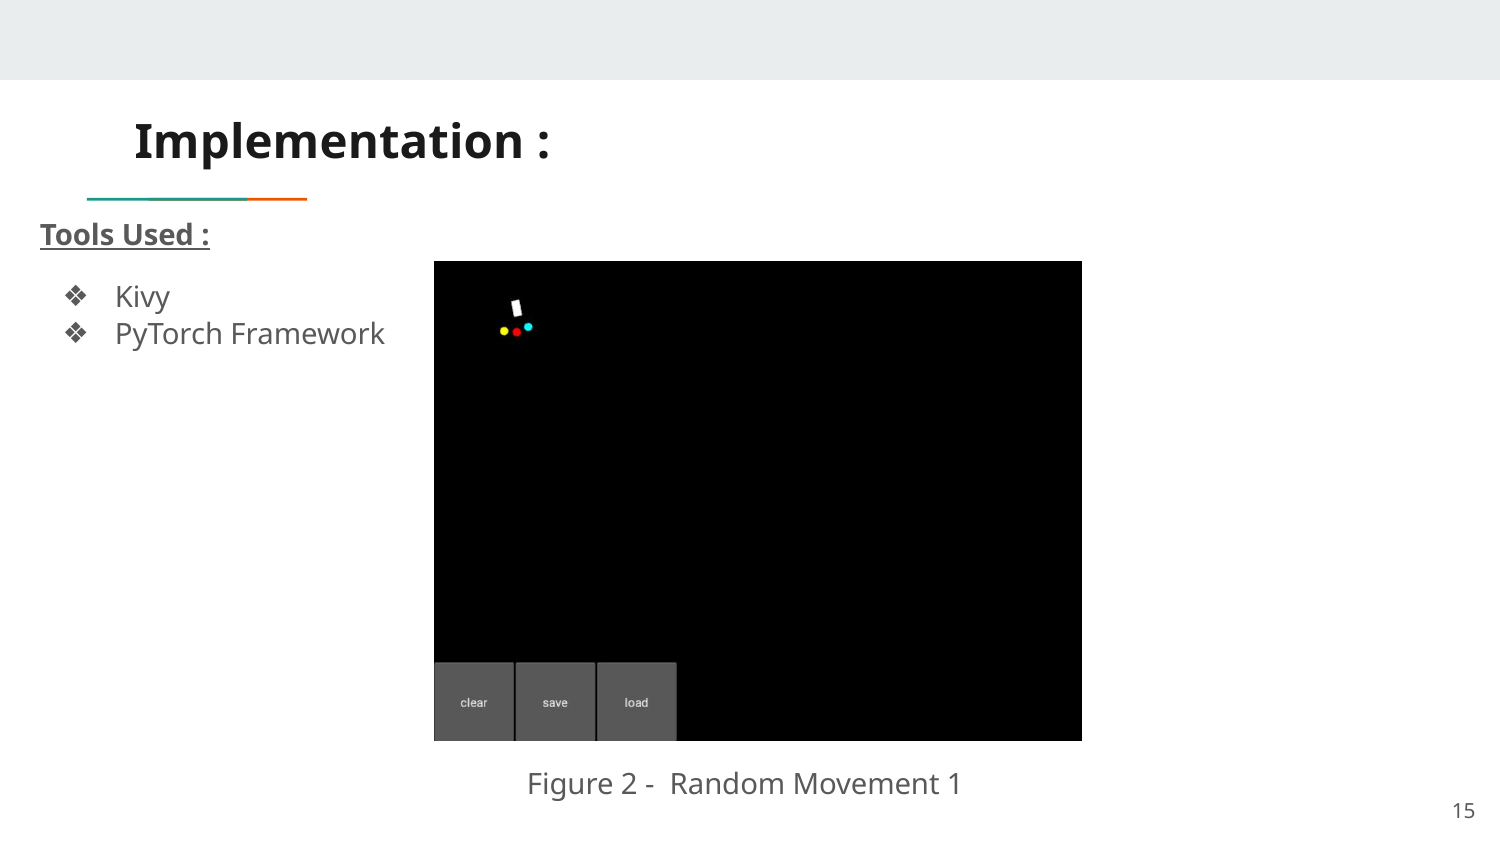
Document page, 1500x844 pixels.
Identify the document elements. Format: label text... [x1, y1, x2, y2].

picture [434, 261, 1082, 741]
slide_number ‹#› [1400, 779, 1491, 844]
text_box Figure 2 - Random Movement 1 [511, 748, 1004, 816]
text_box Tools Used : Kivy PyTorch Framework [24, 199, 518, 366]
title Implementation : [119, 96, 1381, 185]
